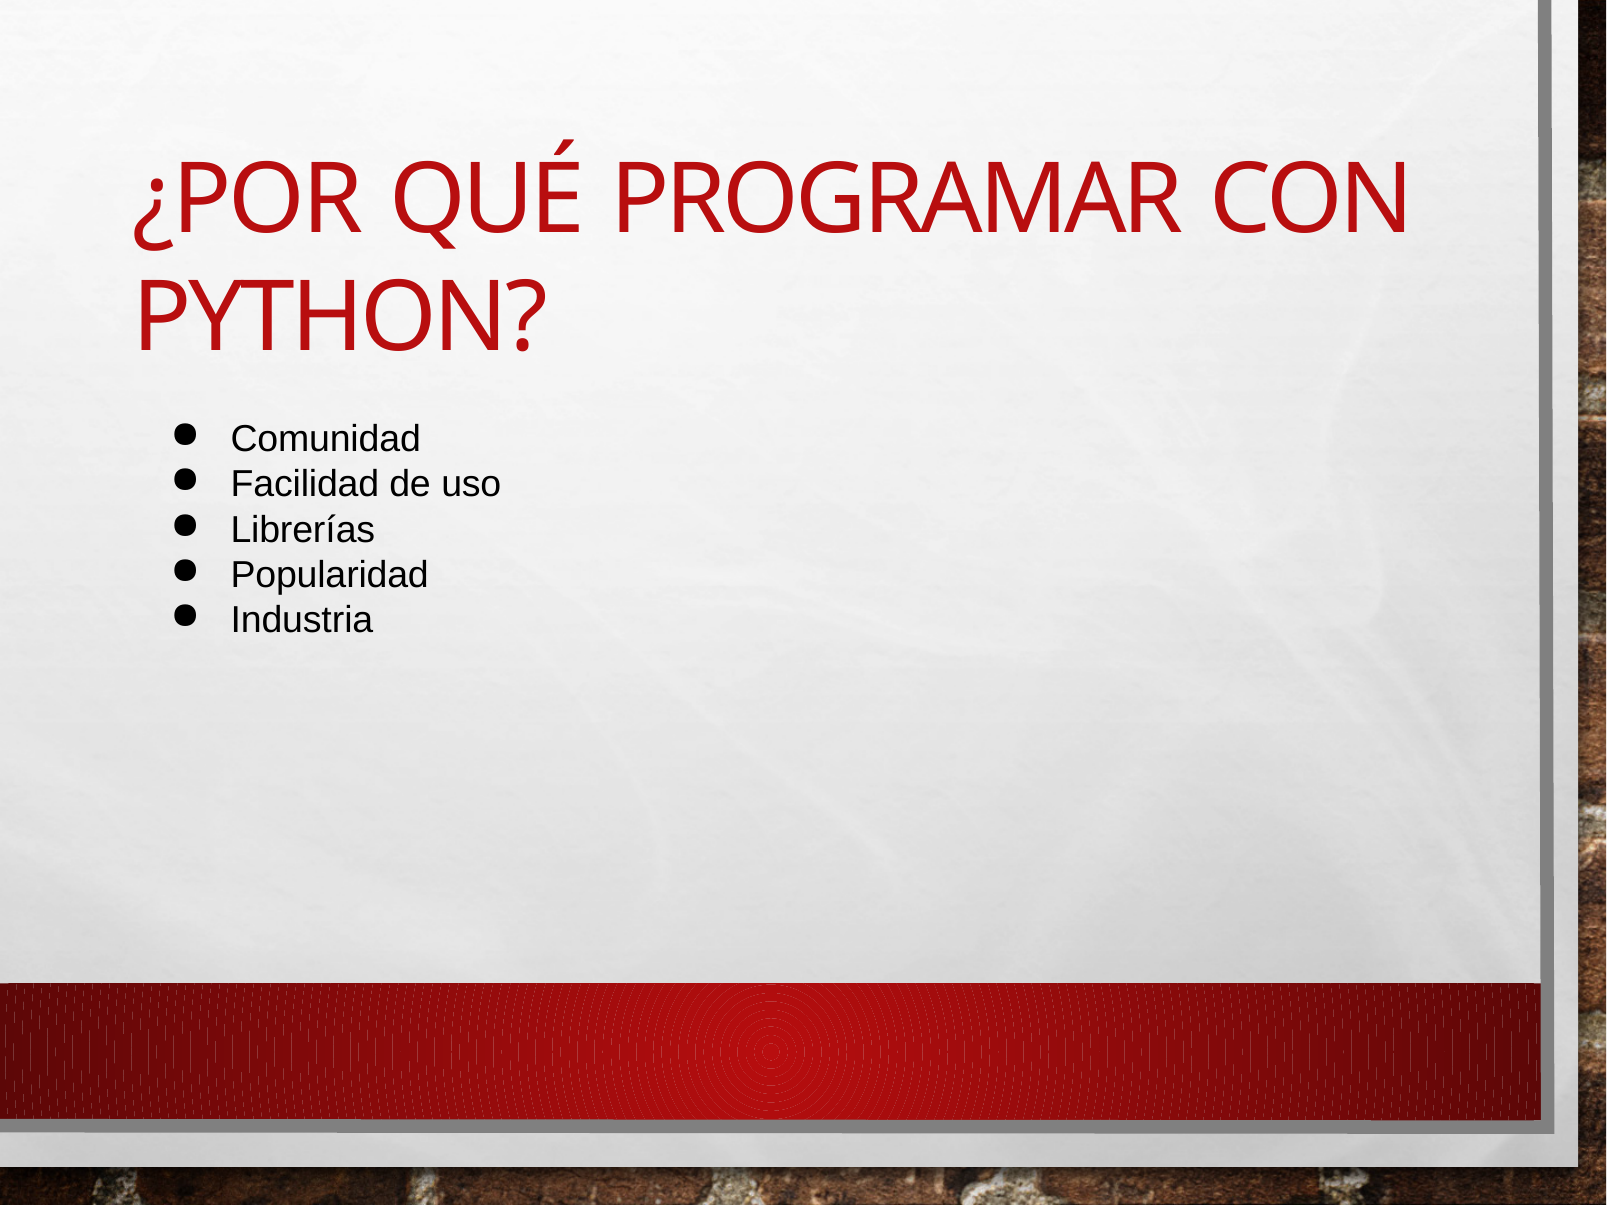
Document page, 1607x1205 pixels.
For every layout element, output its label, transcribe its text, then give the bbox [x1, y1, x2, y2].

text_box Comunidad Facilidad de uso Librerías Popularidad Industria [168, 412, 506, 641]
title ¿Por qué programar con Python? [130, 132, 1516, 371]
picture [0, 0, 1607, 1205]
